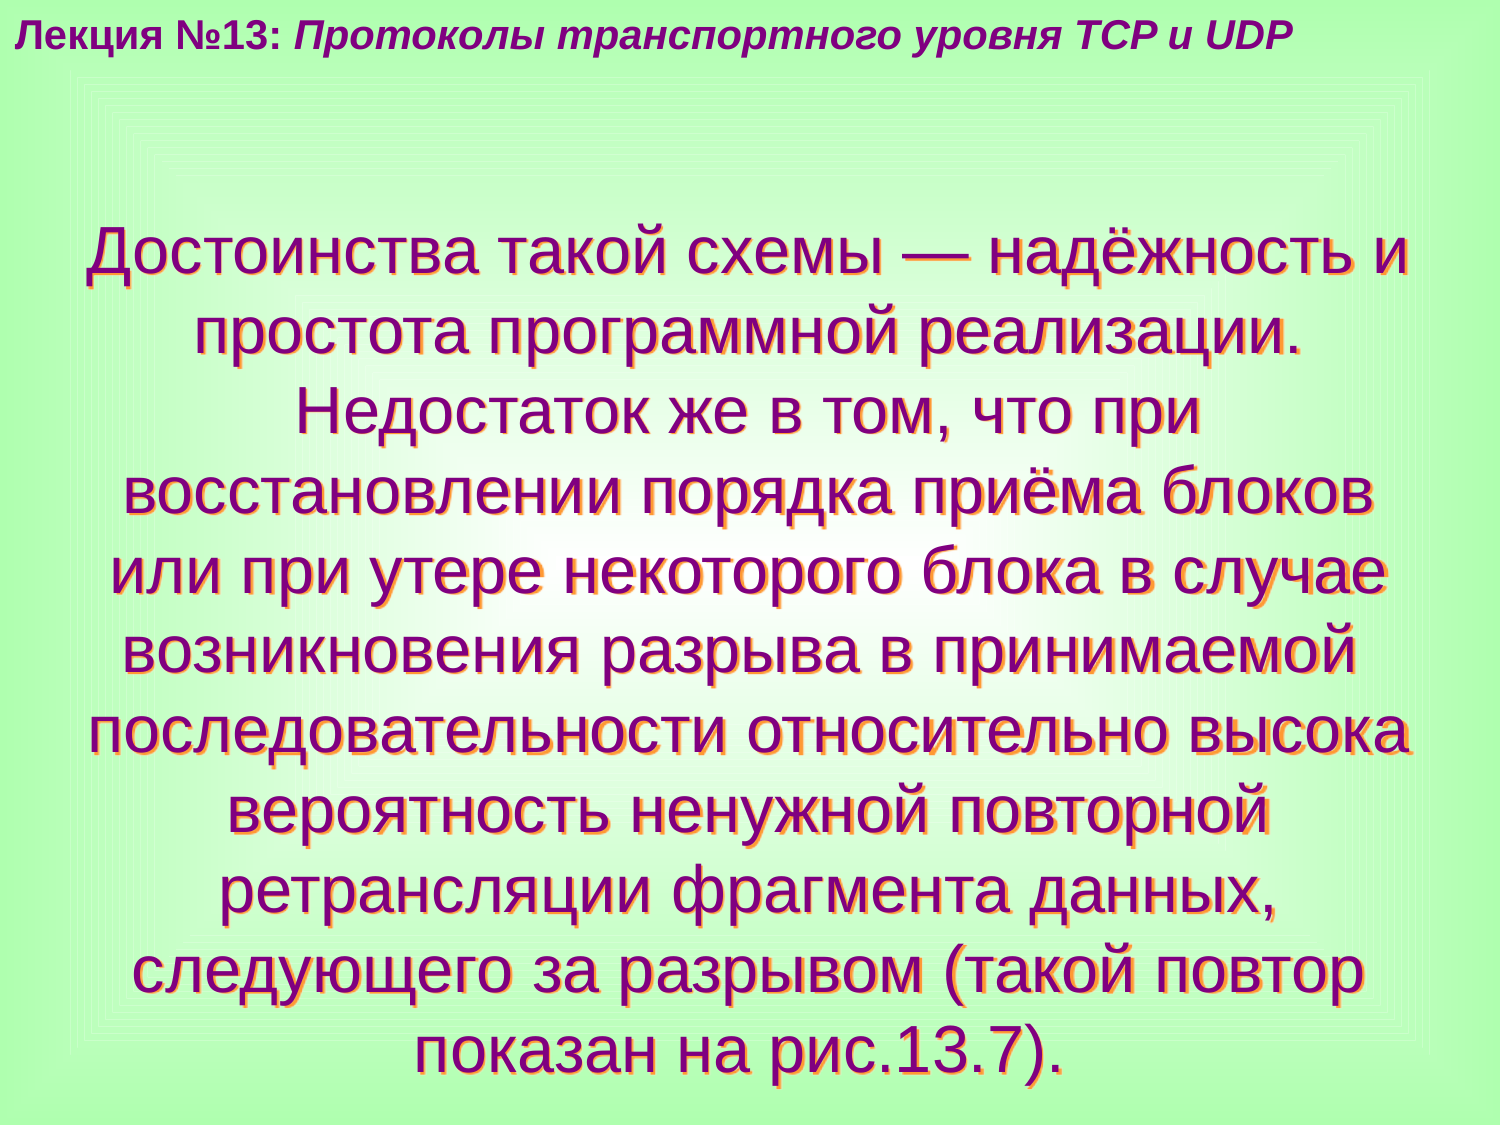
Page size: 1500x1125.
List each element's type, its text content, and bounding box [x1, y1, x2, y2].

text_box Достоинства такой схемы — надёжность и простота программной реализации. Недостаток же в том, что при восстановлении порядка приёма блоков или при утере некоторого блока в случае возникновения разрыва в принимаемой последовательности относительно высока вероятность ненужной повторной ретрансляции фрагмента данных, следующего за разрывом (такой повтор показан на рис.13.7). [43, 199, 1455, 1094]
text_box Лекция №13: Протоколы транспортного уровня TCP и UDP [0, 0, 1355, 65]
